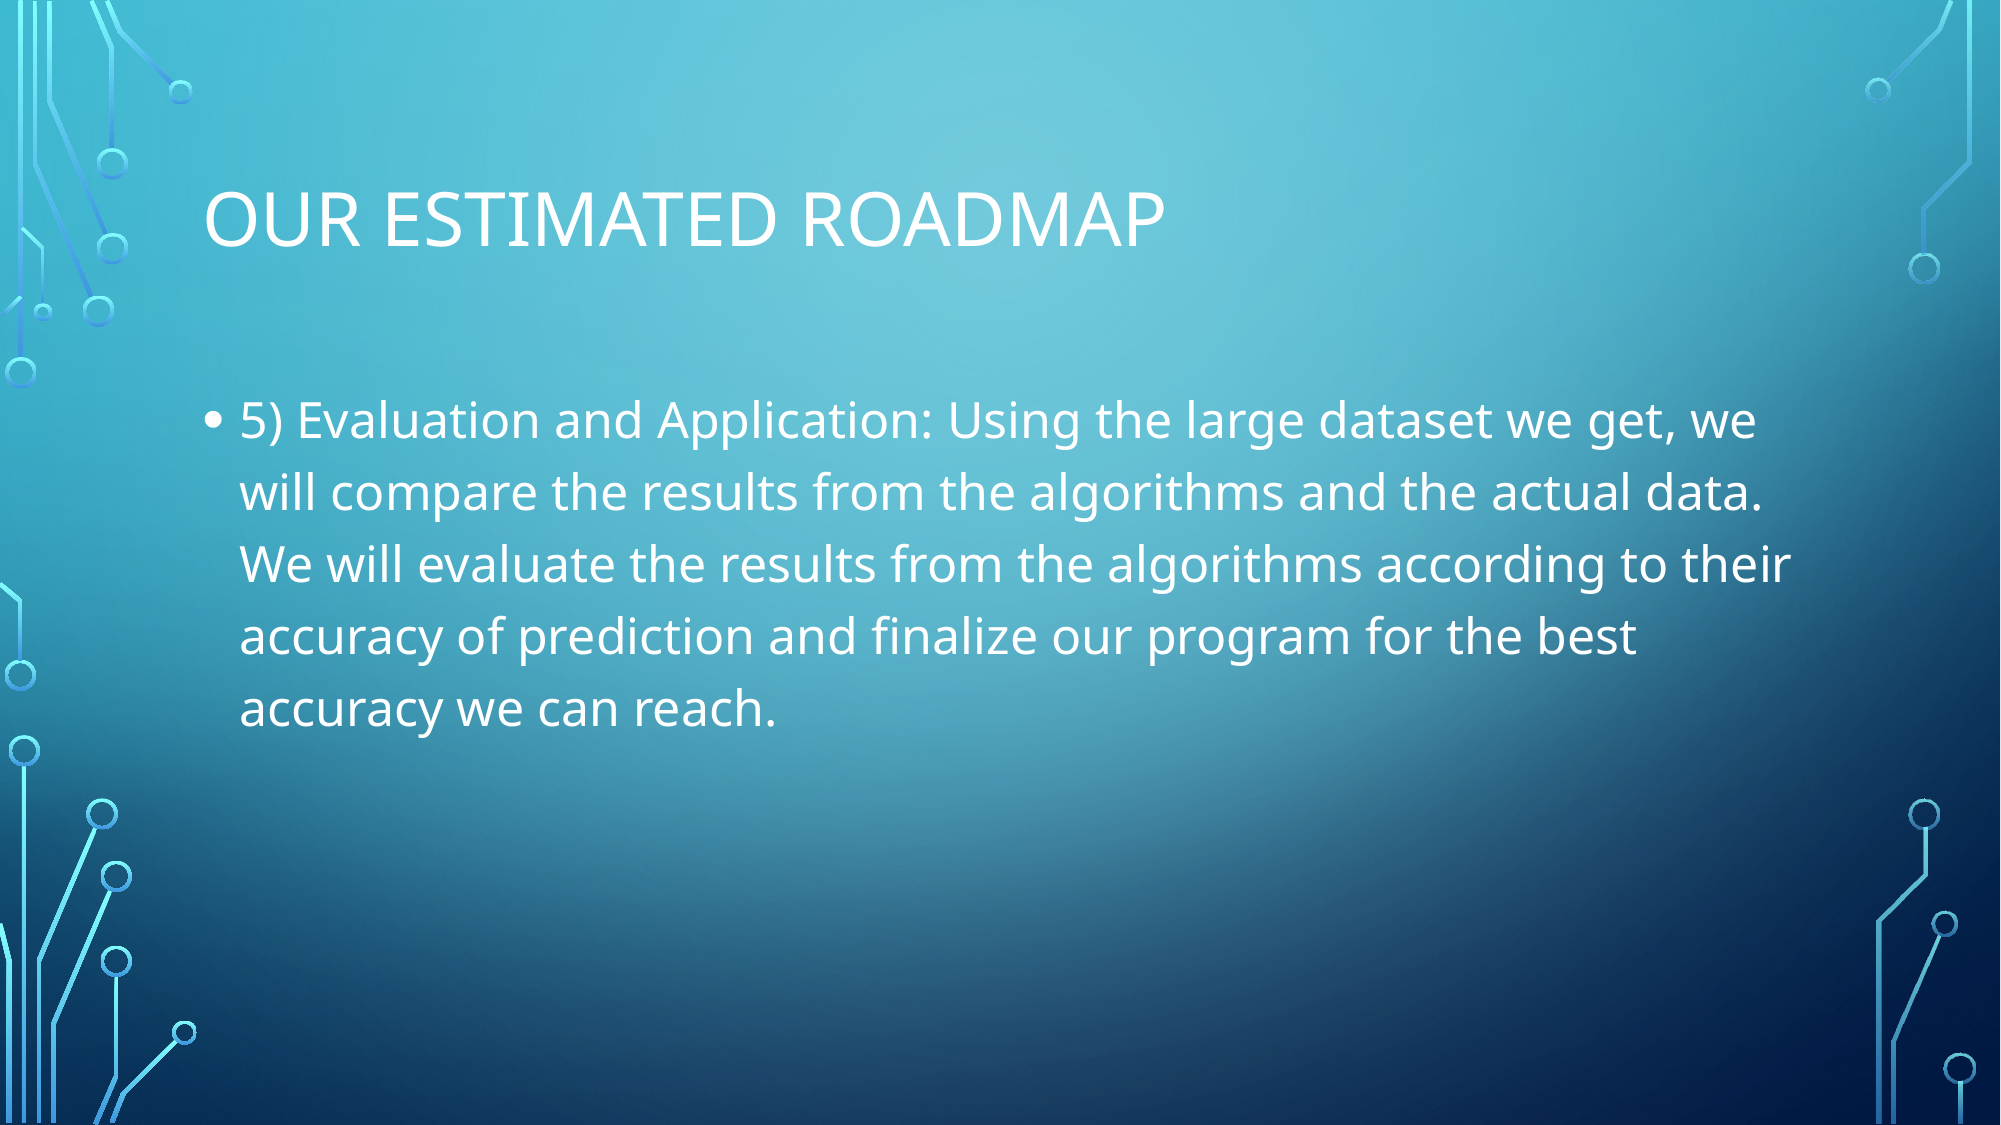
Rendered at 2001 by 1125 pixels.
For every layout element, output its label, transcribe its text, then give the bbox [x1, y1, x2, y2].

list 5) Evaluation and Application: Using the large dataset we get, we will compare the results from the algorithms and the actual data. We will evaluate the results from the algorithms according to their accuracy of prediction and finalize our program for the best accuracy we can reach. [187, 369, 1813, 950]
title Our estımated roadmap [187, 101, 1813, 344]
